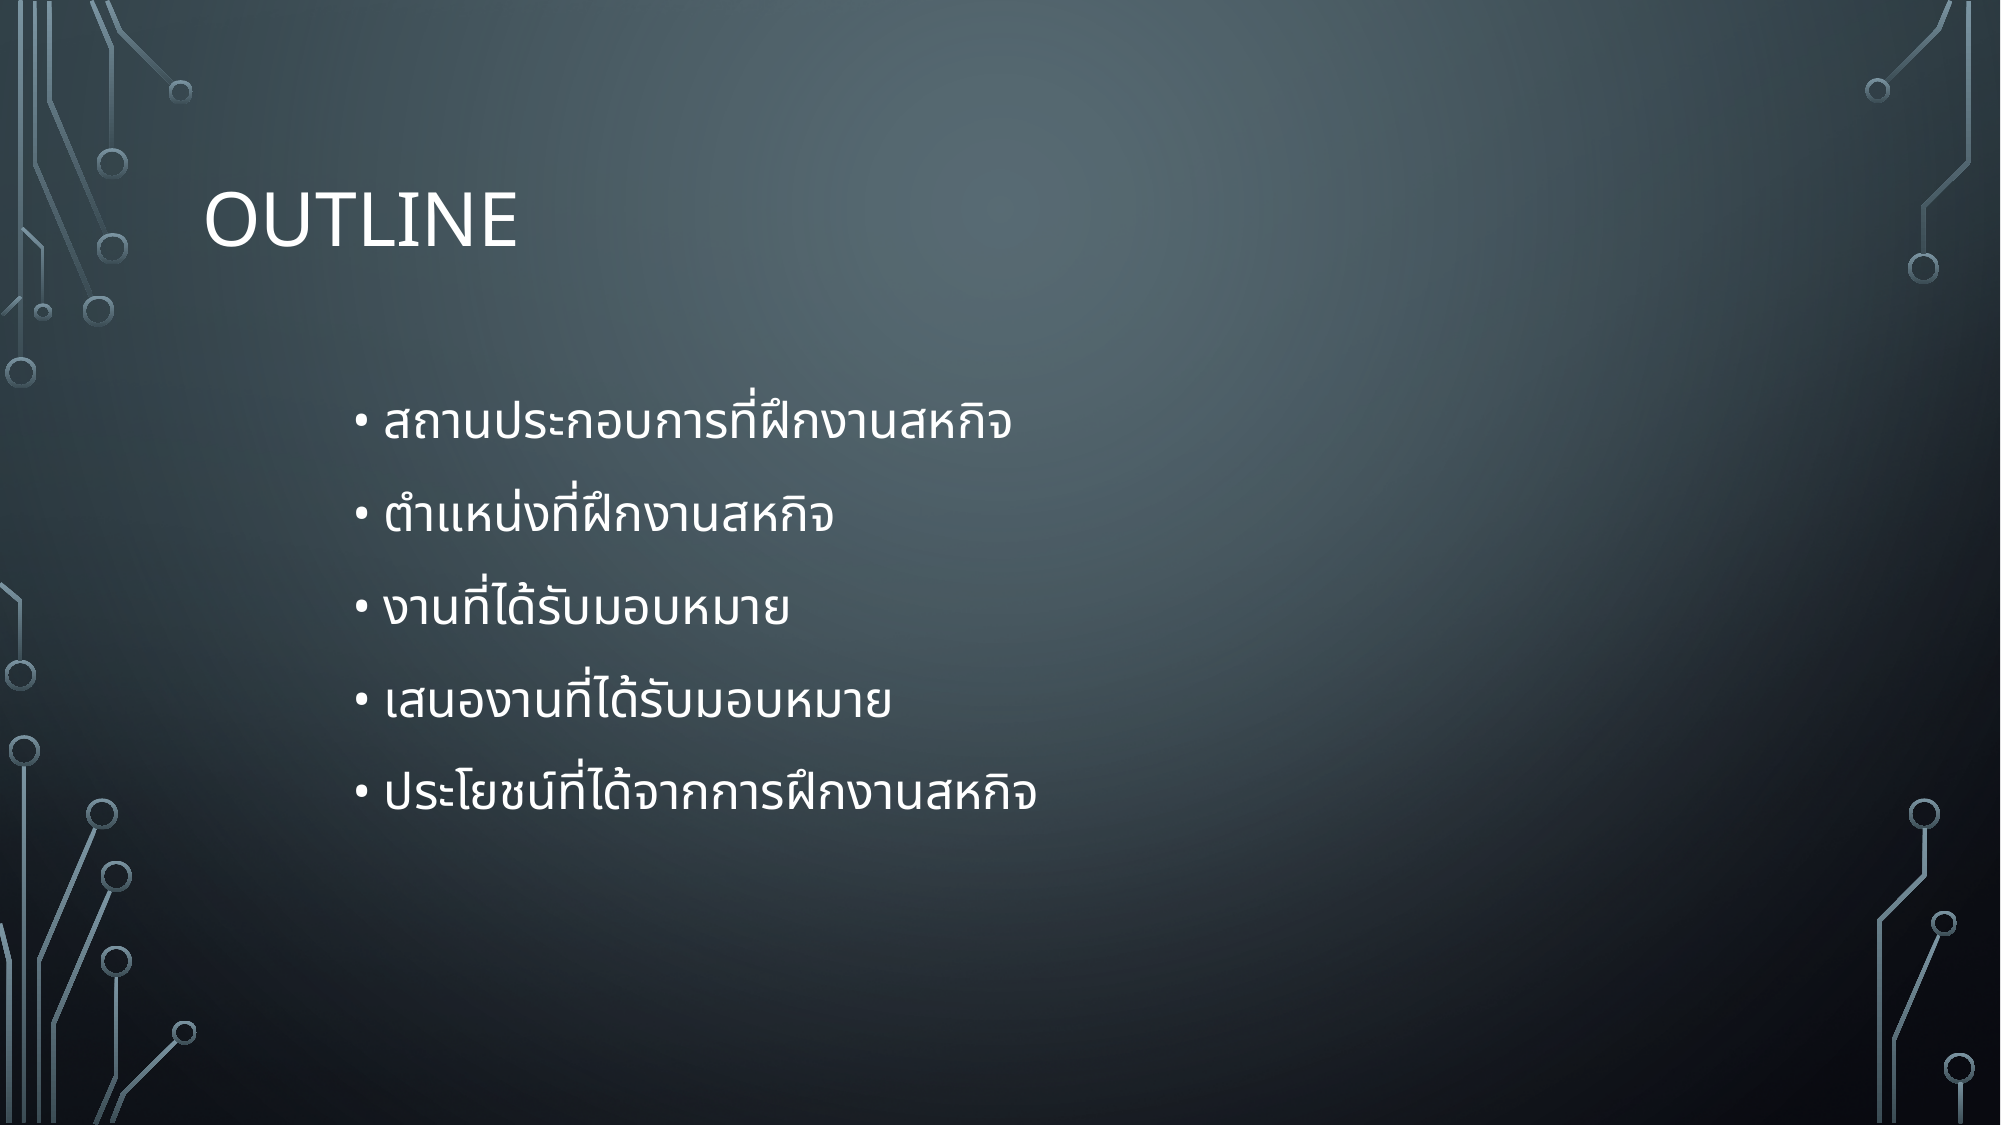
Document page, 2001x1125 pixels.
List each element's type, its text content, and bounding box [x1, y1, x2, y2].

title outline [187, 101, 1813, 344]
list • สถานประกอบการที่ฝึกงานสหกิจ • ตำแหน่งที่ฝึกงานสหกิจ • งานที่ได้รับมอบหมาย • เสนองานที่ได้รับมอบหมาย • ประโยชน์ที่ได้จากการฝึกงานสหกิจ [187, 369, 1813, 950]
